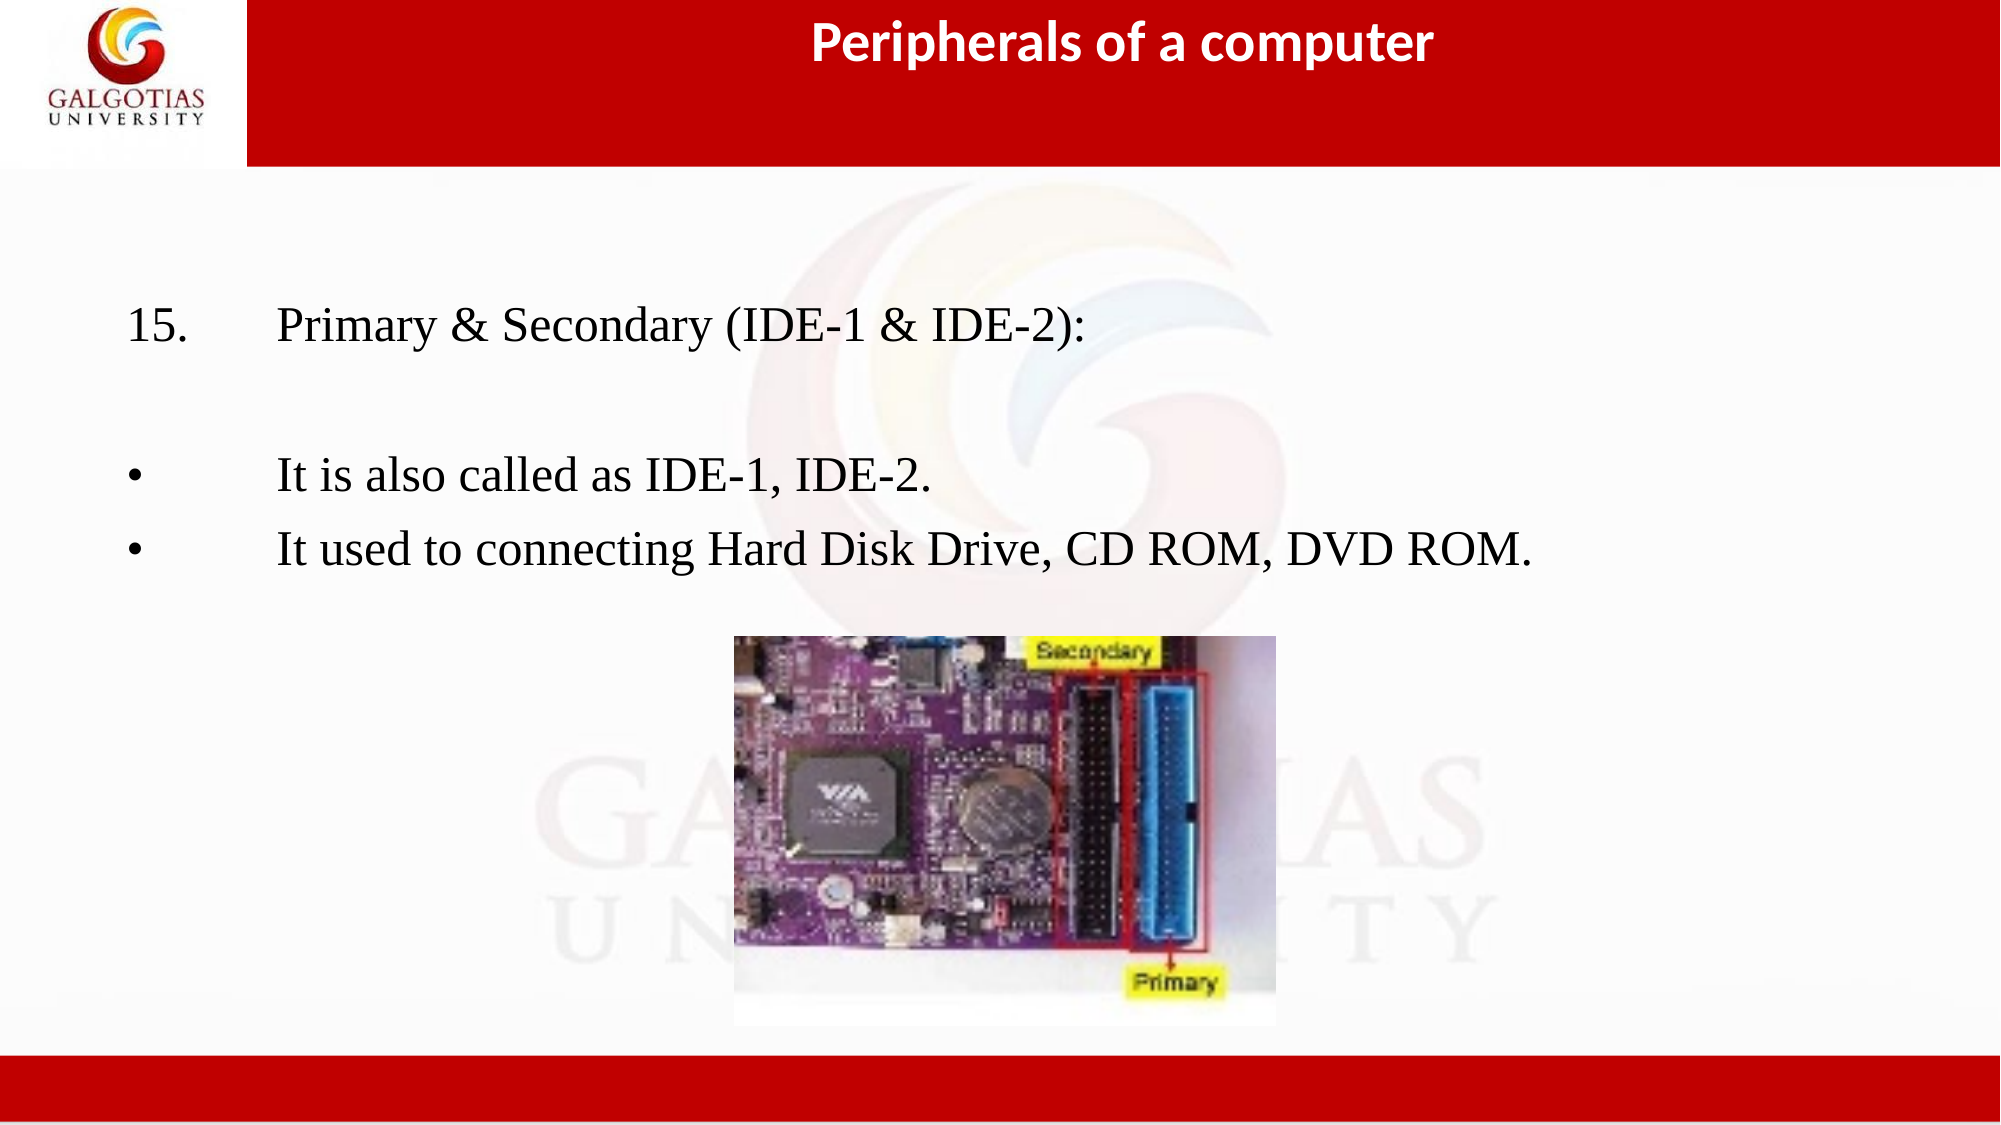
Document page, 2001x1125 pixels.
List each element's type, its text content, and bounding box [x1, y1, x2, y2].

list Peripherals of a computer [335, 3, 1912, 110]
list 15. Primary & Secondary (IDE-1 & IDE-2): • It is also called as IDE-1, IDE-2. • It used to connecting Hard Disk Drive, CD ROM, DVD ROM. [111, 209, 1898, 1010]
picture [0, 0, 2001, 1125]
